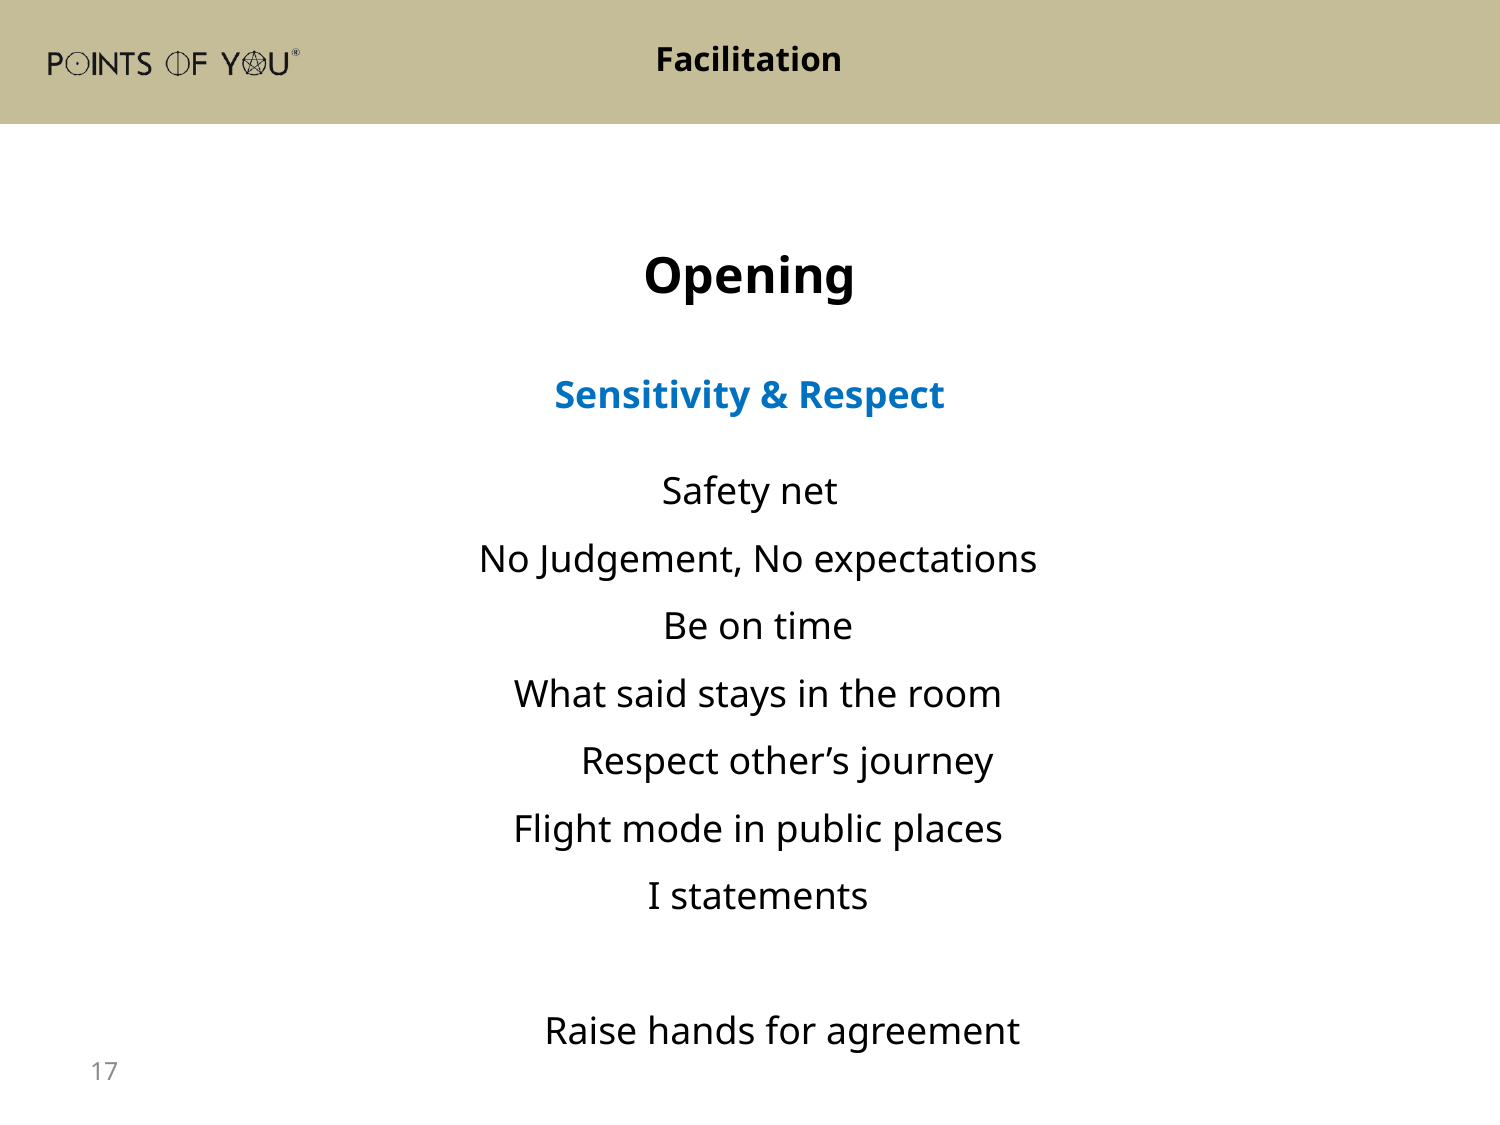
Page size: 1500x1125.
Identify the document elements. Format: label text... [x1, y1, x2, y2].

text_box [0, 0, 1500, 126]
text_box Opening Sensitivity & Respect Safety net No Judgement, No expectations Be on time What said stays in the room Respect other’s journey Flight mode in public places I statements Raise hands for agreement [14, 231, 1486, 1060]
picture [43, 45, 302, 78]
text_box Facilitation [0, 30, 1499, 86]
slide_number 17 [75, 1042, 425, 1103]
